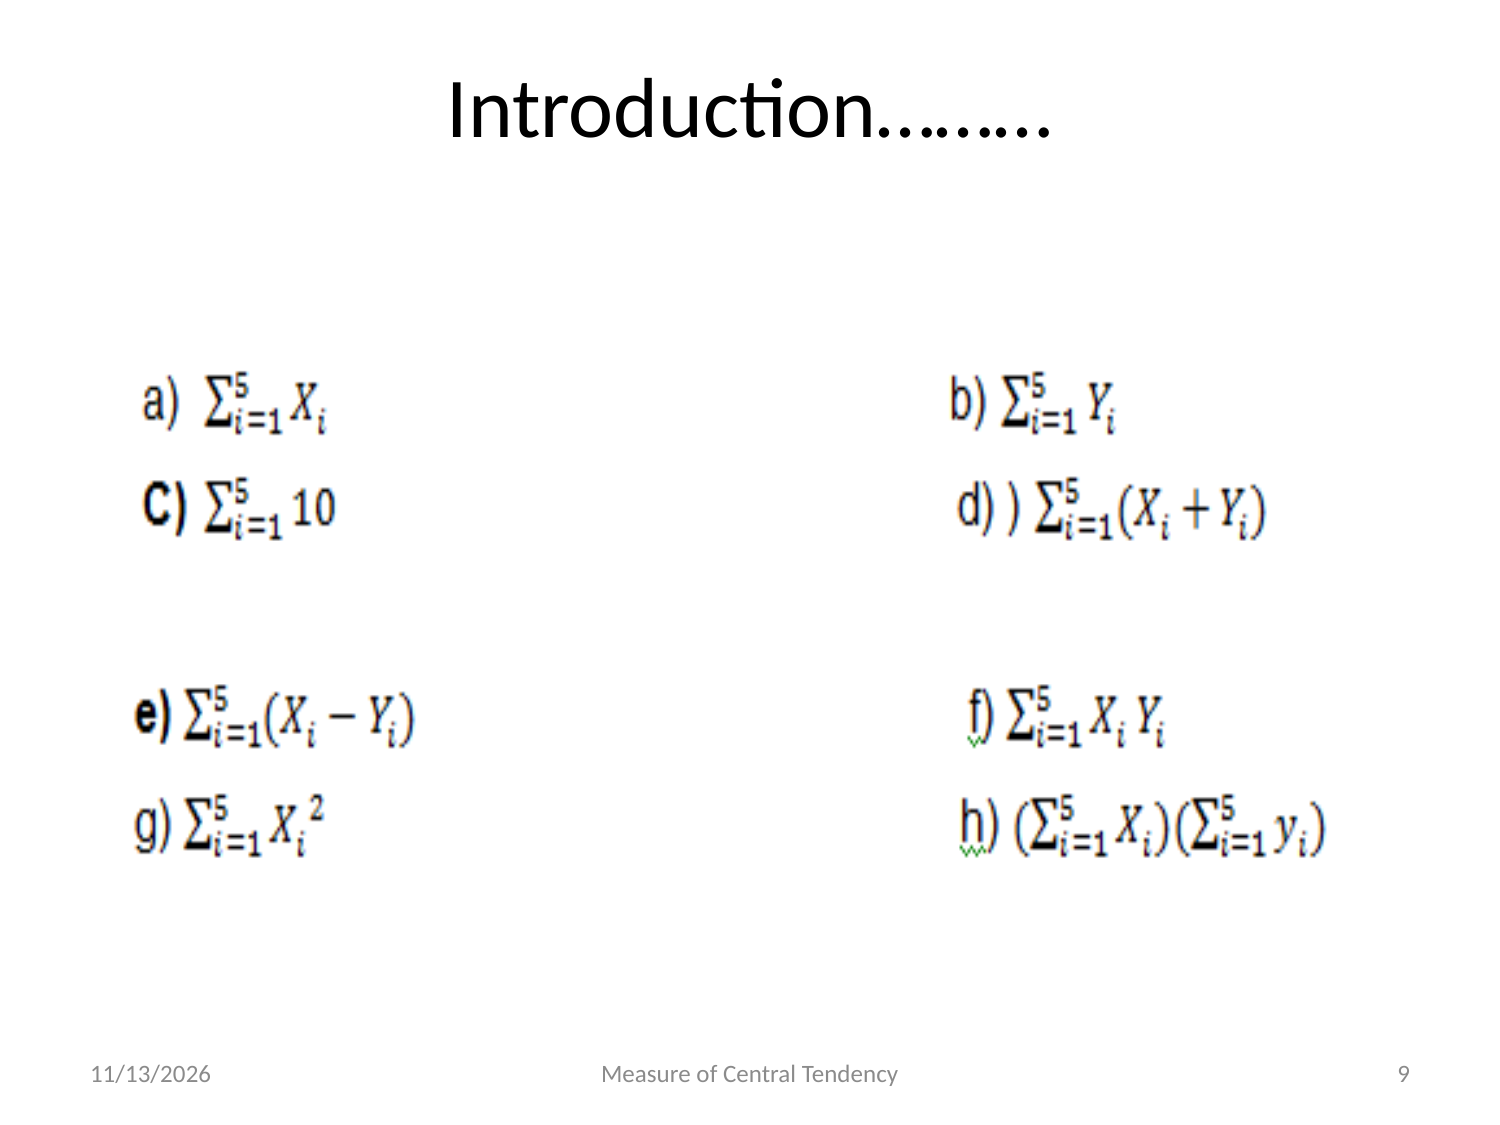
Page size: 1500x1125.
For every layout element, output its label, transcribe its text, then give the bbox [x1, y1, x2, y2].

title Introduction……… [75, 45, 1425, 163]
footer Measure of Central Tendency [512, 1042, 988, 1103]
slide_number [75, 1042, 425, 1103]
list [112, 337, 1363, 938]
slide_number 9 [1074, 1042, 1425, 1103]
